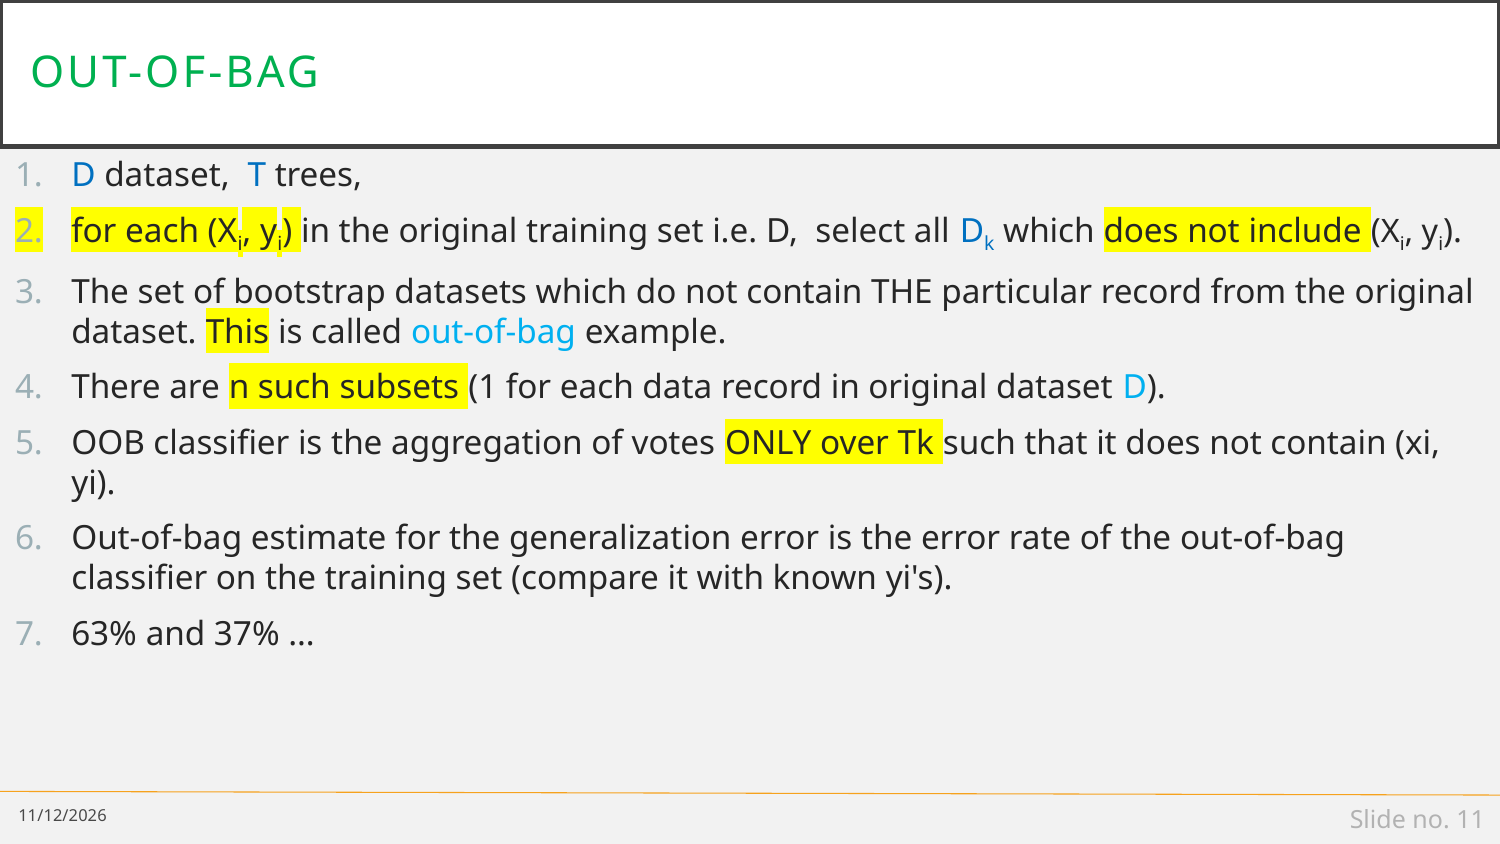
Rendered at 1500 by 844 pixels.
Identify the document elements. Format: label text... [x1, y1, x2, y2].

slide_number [0, 796, 122, 837]
slide_number Slide no. 11 [1162, 797, 1500, 843]
list D dataset, T trees, for each (Xi, yi) in the original training set i.e. D, select all Dk which does not include (Xi, yi). The set of bootstrap datasets which do not contain THE particular record from the original dataset. This is called out-of-bag example. There are n such subsets (1 for each data record in original dataset D). OOB classifier is the aggregation of votes ONLY over Tk such that it does not contain (xi, yi). Out-of-bag estimate for the generalization error is the error rate of the out-of-bag classifier on the training set (compare it with known yi's). 63% and 37% … [0, 146, 1500, 798]
title Out-of-bag [0, 0, 1500, 146]
